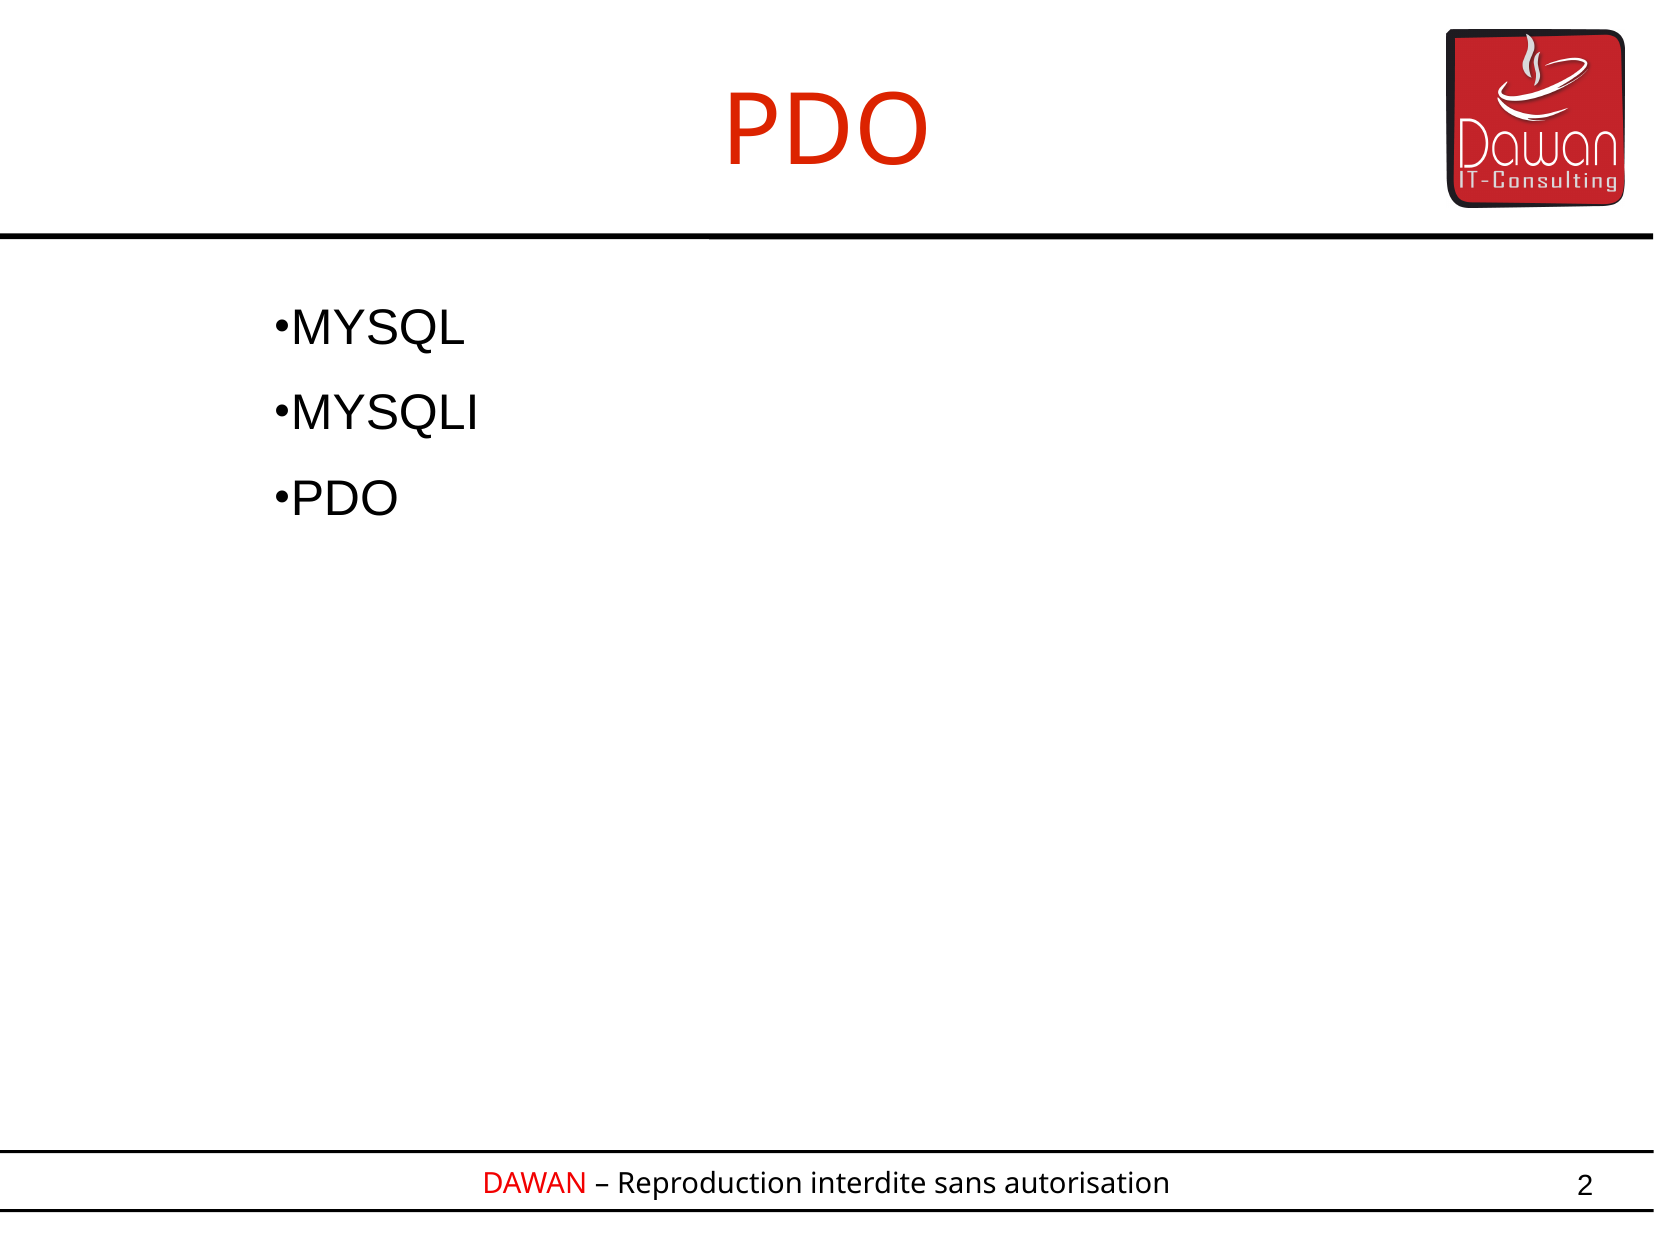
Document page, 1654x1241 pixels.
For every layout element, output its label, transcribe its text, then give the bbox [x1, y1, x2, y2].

picture [1521, 29, 1625, 208]
title PDO [133, 0, 1521, 247]
text_box MYSQL MYSQLI PDO [217, 295, 1455, 1075]
slide_number 2 [1535, 1169, 1594, 1233]
